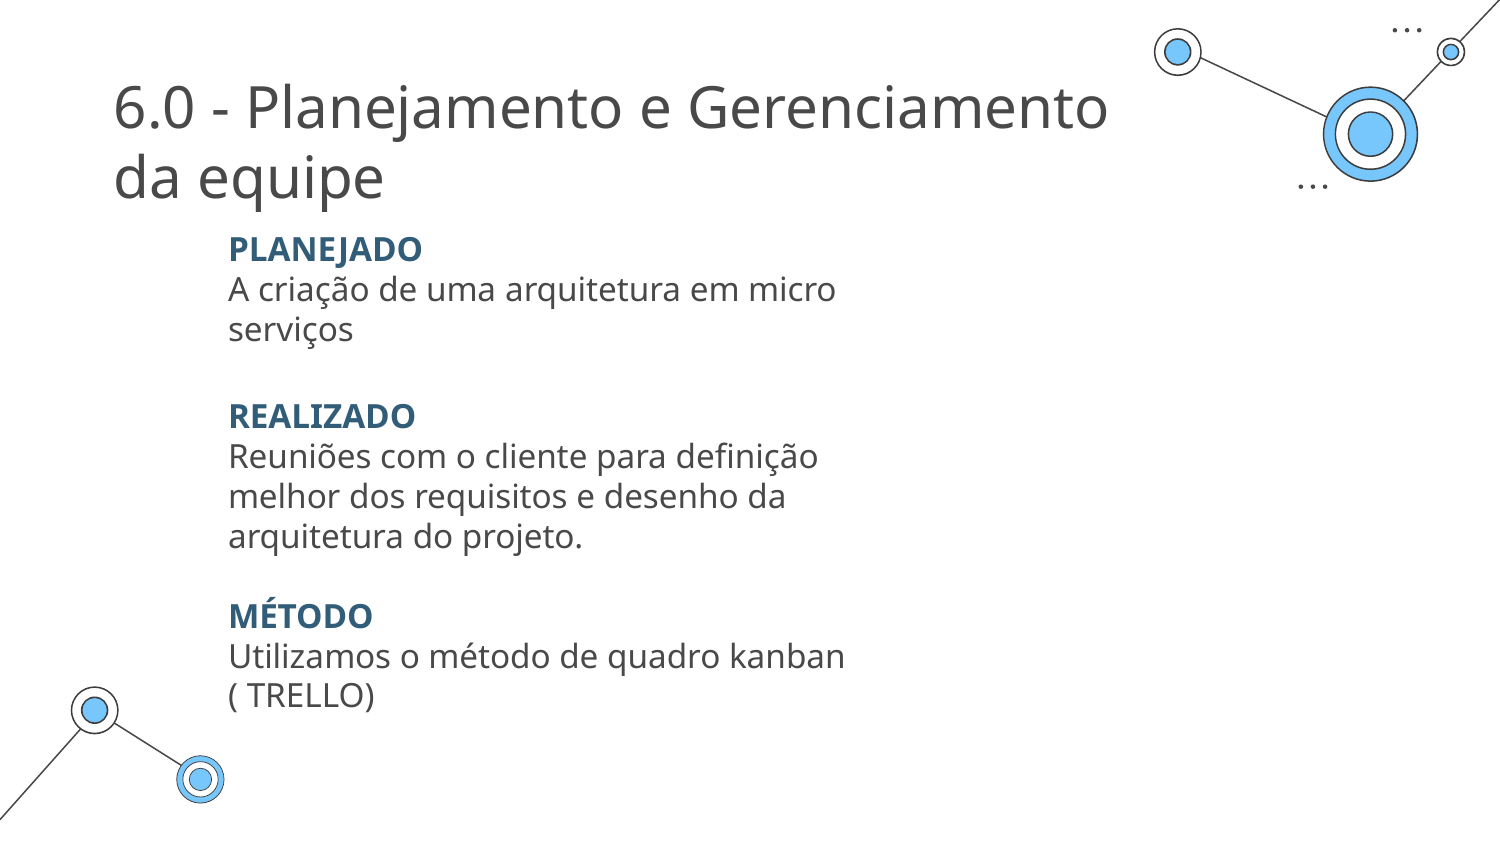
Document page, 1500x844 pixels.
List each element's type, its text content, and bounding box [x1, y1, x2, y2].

subtitle MÉTODO Utilizamos o método de quadro kanban ( TRELLO) [213, 579, 911, 762]
subtitle PLANEJADO A criação de uma arquitetura em micro serviços [213, 213, 911, 380]
title 6.0 - Planejamento e Gerenciamento da equipe [98, 55, 1209, 150]
subtitle REALIZADO Reuniões com o cliente para definição melhor dos requisitos e desenho da arquitetura do projeto. [213, 380, 911, 548]
